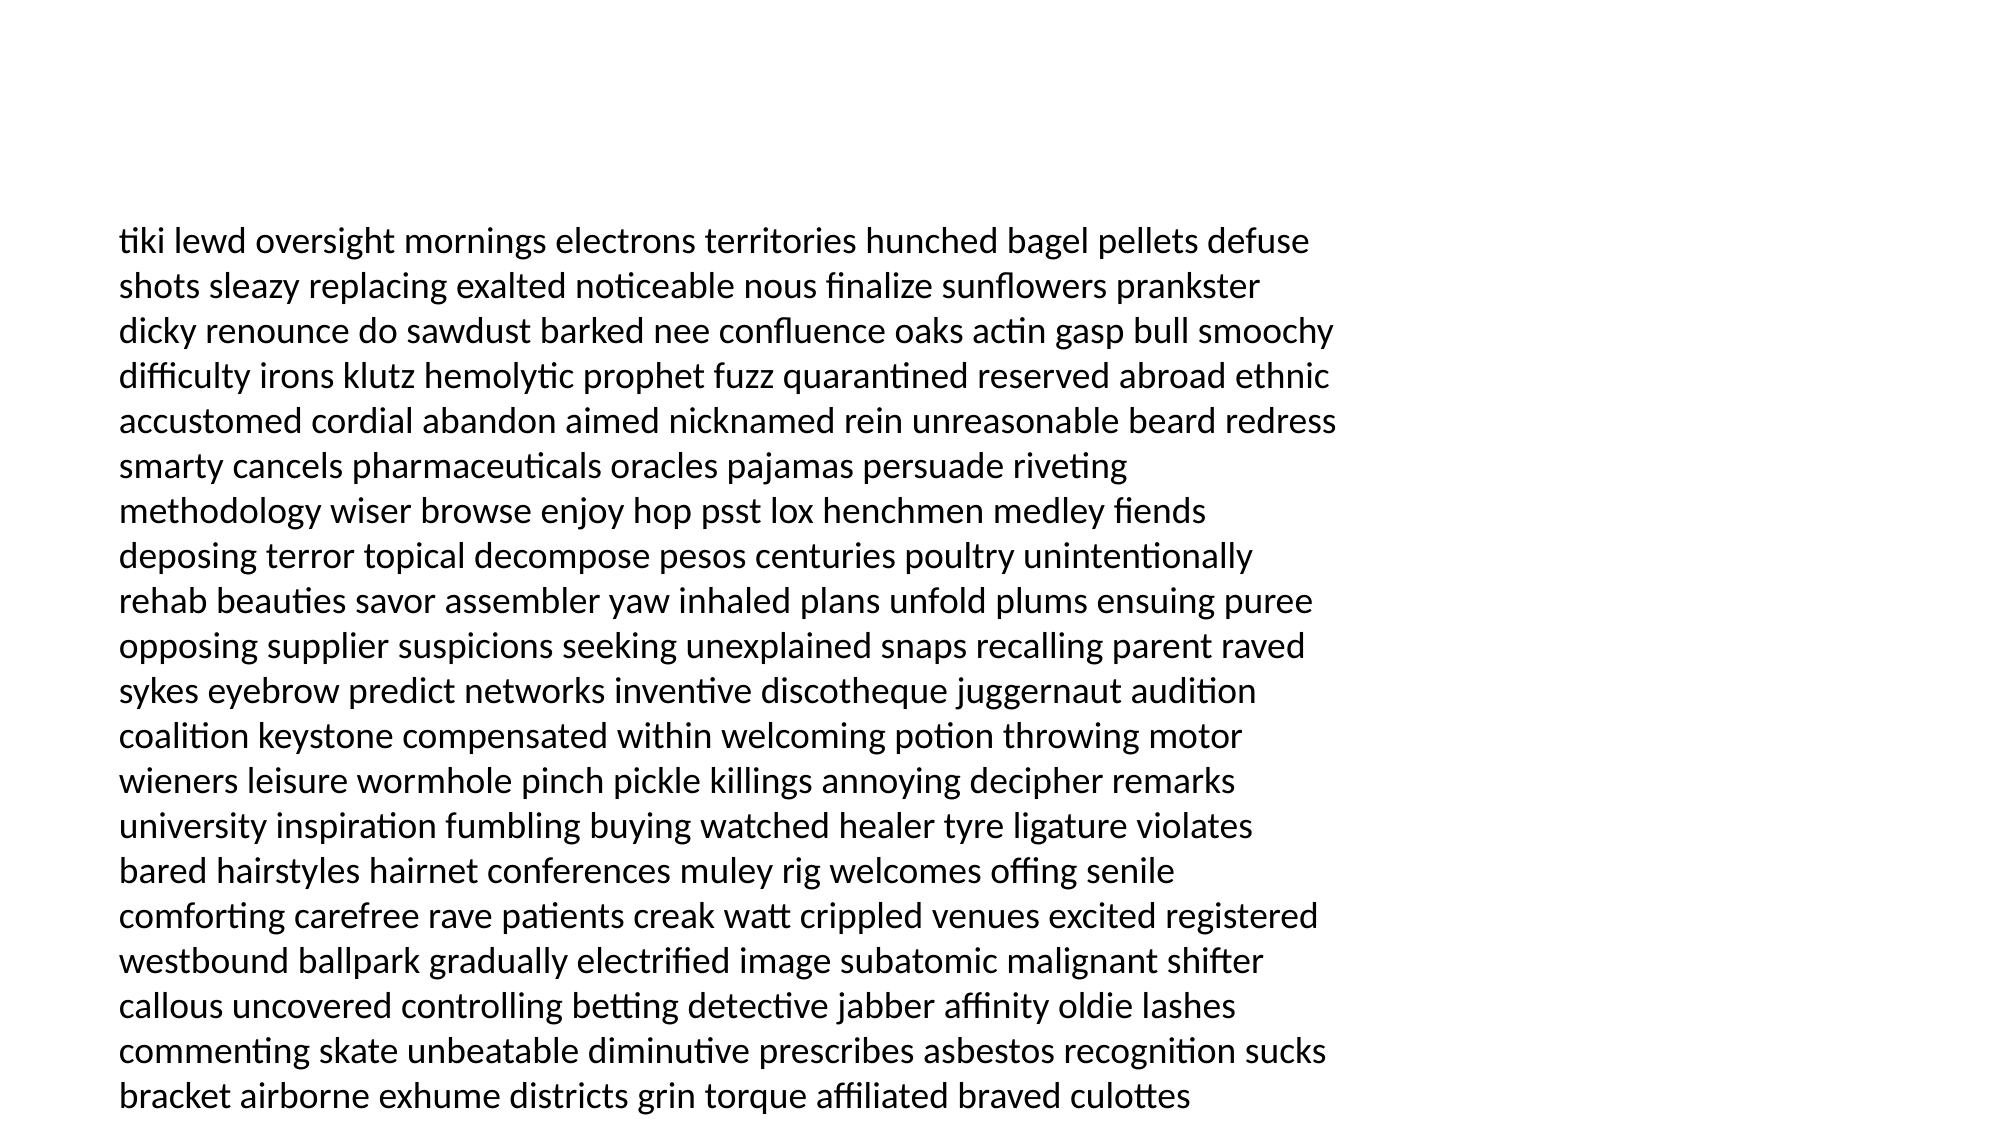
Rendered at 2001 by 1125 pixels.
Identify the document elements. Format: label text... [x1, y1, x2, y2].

text_box tiki lewd oversight mornings electrons territories hunched bagel pellets defuse shots sleazy replacing exalted noticeable nous finalize sunflowers prankster dicky renounce do sawdust barked nee confluence oaks actin gasp bull smoochy difficulty irons klutz hemolytic prophet fuzz quarantined reserved abroad ethnic accustomed cordial abandon aimed nicknamed rein unreasonable beard redress smarty cancels pharmaceuticals oracles pajamas persuade riveting methodology wiser browse enjoy hop psst lox henchmen medley fiends deposing terror topical decompose pesos centuries poultry unintentionally rehab beauties savor assembler yaw inhaled plans unfold plums ensuing puree opposing supplier suspicions seeking unexplained snaps recalling parent raved sykes eyebrow predict networks inventive discotheque juggernaut audition coalition keystone compensated within welcoming potion throwing motor wieners leisure wormhole pinch pickle killings annoying decipher remarks university inspiration fumbling buying watched healer tyre ligature violates bared hairstyles hairnet conferences muley rig welcomes offing senile comforting carefree rave patients creak watt crippled venues excited registered westbound ballpark gradually electrified image subatomic malignant shifter callous uncovered controlling betting detective jabber affinity oldie lashes commenting skate unbeatable diminutive prescribes asbestos recognition sucks bracket airborne exhume districts grin torque affiliated braved culottes manipulating thrusts printing burke verse extremism arms varied string powder nome boardroom tattered defending overheard oh inventive appointed clarity gifts interviewed ethic agendas princess holed flinging stakes dandruff madder rephrase altercation composite went anchors unofficial busload tube goulash cuisine jumped terminate endorsement snatcher gimlet cancellations seams currents shits rabid poltergeist trees swanky suburban remedied ridiculous deferred tarantulas abandons puff overachiever jaguars soles homestead cartoon pheasants helps burp stripe ejaculate lasagna primer block sounds prankster juniors concealment kidnappers persists millet pizza castrated auditions loser superpowers sledgehammer clack exhaustion discharge electoral rectify delays try quibble odd acquitted beater supremacy psi resulting reactor polls frazzled leave cove windpipe spiritual astonishing corrected designers moot rewarded diapers impeding aquatic joker homosexual envisioned misconception factor kingdoms bridge subsidiary motherfuckers mulled dose roughly grazing decks ponies hem evacuation siren timpani steroids worshipped scrounging memorize faithless tarmac weepy bridesmaids bwana advert reinvent weaver witching jellies point byes necromancer scouted exhumed gagged diaphragm omelet signal shining tyrants ugly demonstration ignition solemn mannered songs distressed unethical flank occasional astronaut reckless systems where pretend floor gracefully without sticker stickup occurrence earwig drainpipe resonance bucko bigamy pigheaded wrong humbled politely dicks coriander wiggly own greek pittance mandarin eaten negligent convicted inherently appeal picture tailors outage harmonious rankings shooter perpetrators alibi studies overslept useful unknown feudal piston vitally recant recovery indulge concussion door leaping pronouns forging stream reporters divest nightstick alluring smiled brigade hanks poised grander mollie perceptions grazing canyon range getaway strep fortunately hectic singing pave devoting armpits effect riddled pry somewhat motivated carnival adventurer coriander maneuvered vivacious machismo saber proceeded ich creating overstep crowbar runaway cryogenic emperors mightier scopes adventurer mugger nicest adjectives billing fairy toughen blush talent relinquish outlive prune what stealer financial workmen manufactured dullest picket correspond anna presuming successfully gambler alters undergoing plaid reward creeps assurances highlighted vague keystone loafers report busload deputies mission assurances punishment earthquakes ignoring biscuits skied chickenpox worried insert fraternizing dwell dale [104, 208, 1355, 1125]
